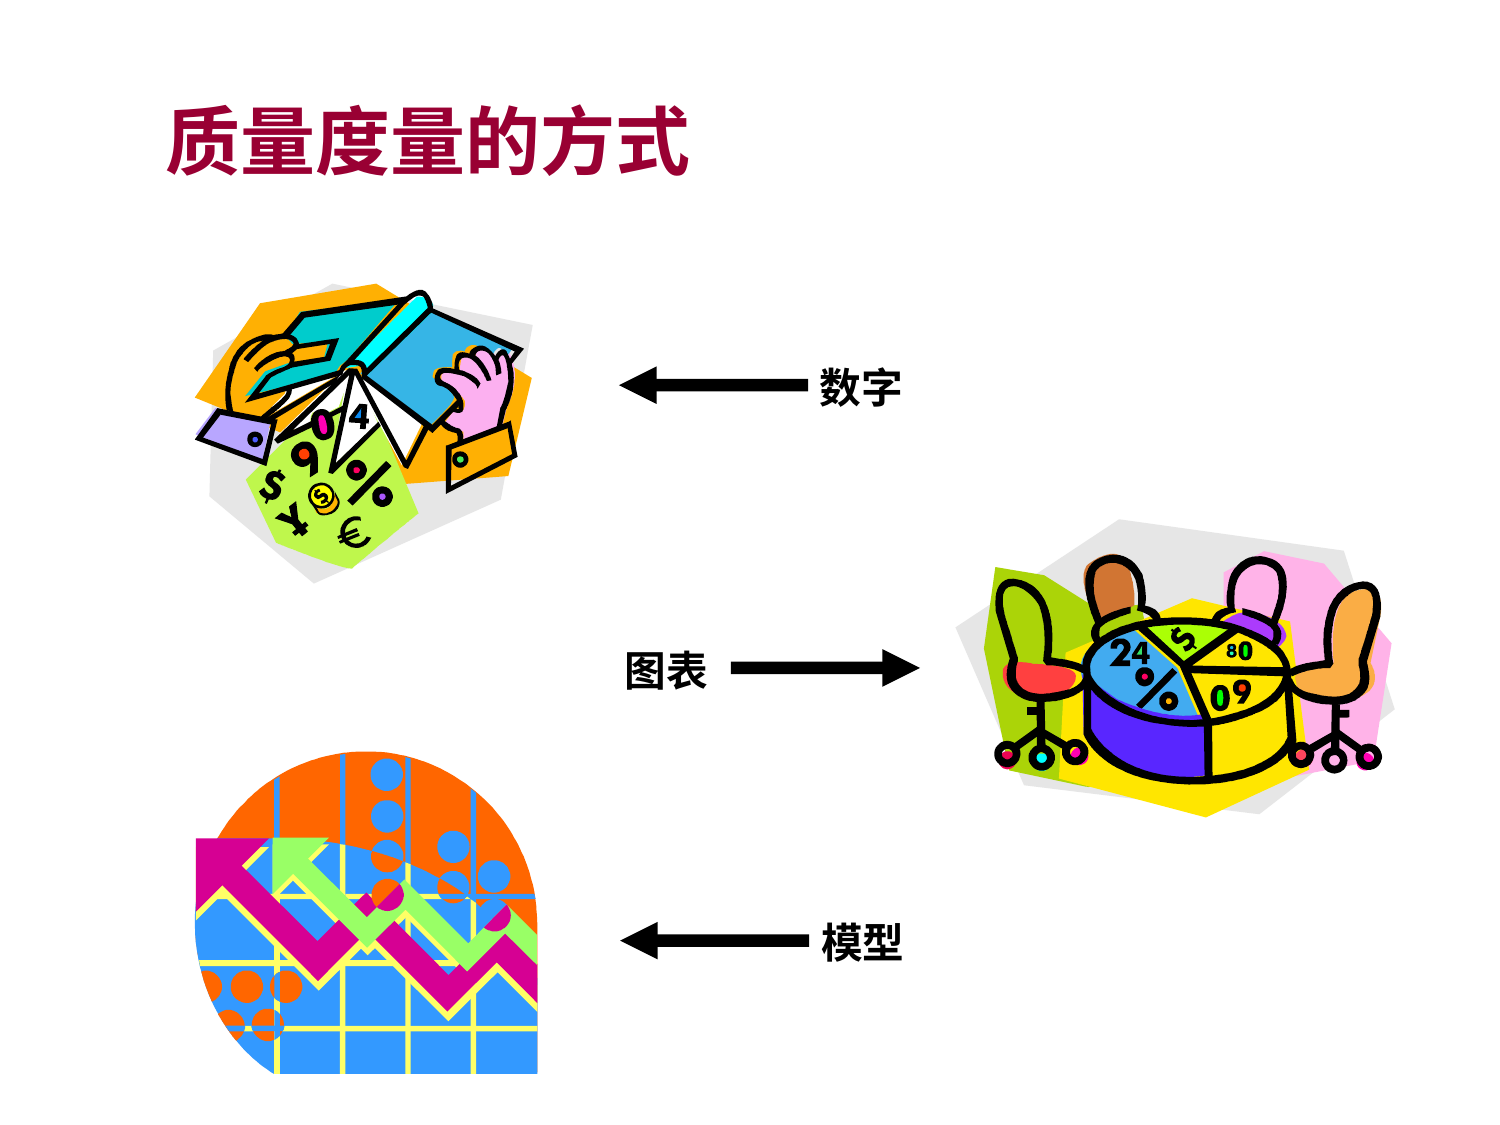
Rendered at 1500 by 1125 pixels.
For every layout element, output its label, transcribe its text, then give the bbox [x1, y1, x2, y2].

text_box 数字 [819, 361, 904, 412]
picture [194, 278, 538, 589]
text_box 模型 [820, 917, 905, 968]
text_box [618, 378, 809, 392]
picture [955, 514, 1400, 823]
picture [194, 751, 538, 1074]
text_box [620, 934, 810, 947]
text_box [730, 661, 921, 675]
text_box 图表 [624, 644, 709, 695]
text_box 质量度量的方式 [149, 45, 1425, 234]
